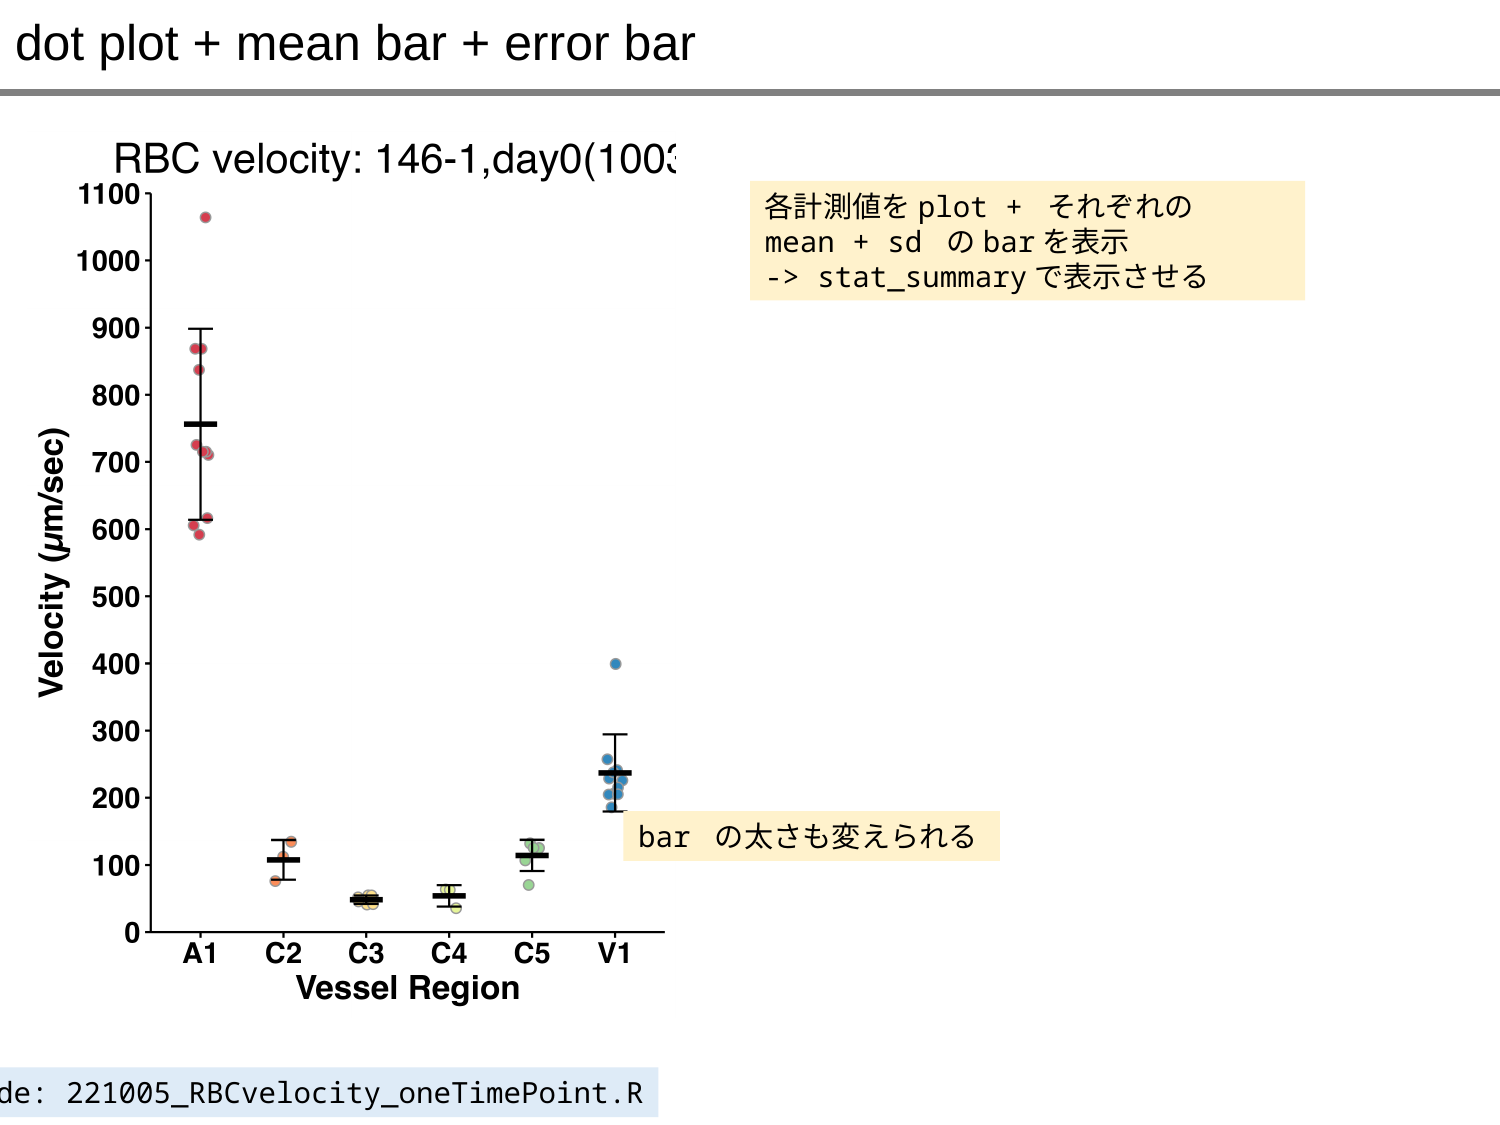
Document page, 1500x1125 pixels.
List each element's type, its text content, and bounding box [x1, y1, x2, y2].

text_box bar の太さも変えられる [676, 811, 1000, 861]
text_box 各計測値をplot + それぞれの mean + sd のbarを表示 -> stat_summaryで表示させる [750, 180, 1306, 301]
picture [27, 131, 676, 1018]
title dot plot + mean bar + error bar [0, 7, 1500, 82]
text_box Code: 221005_RBCvelocity_oneTimePoint.R [0, 1067, 659, 1118]
